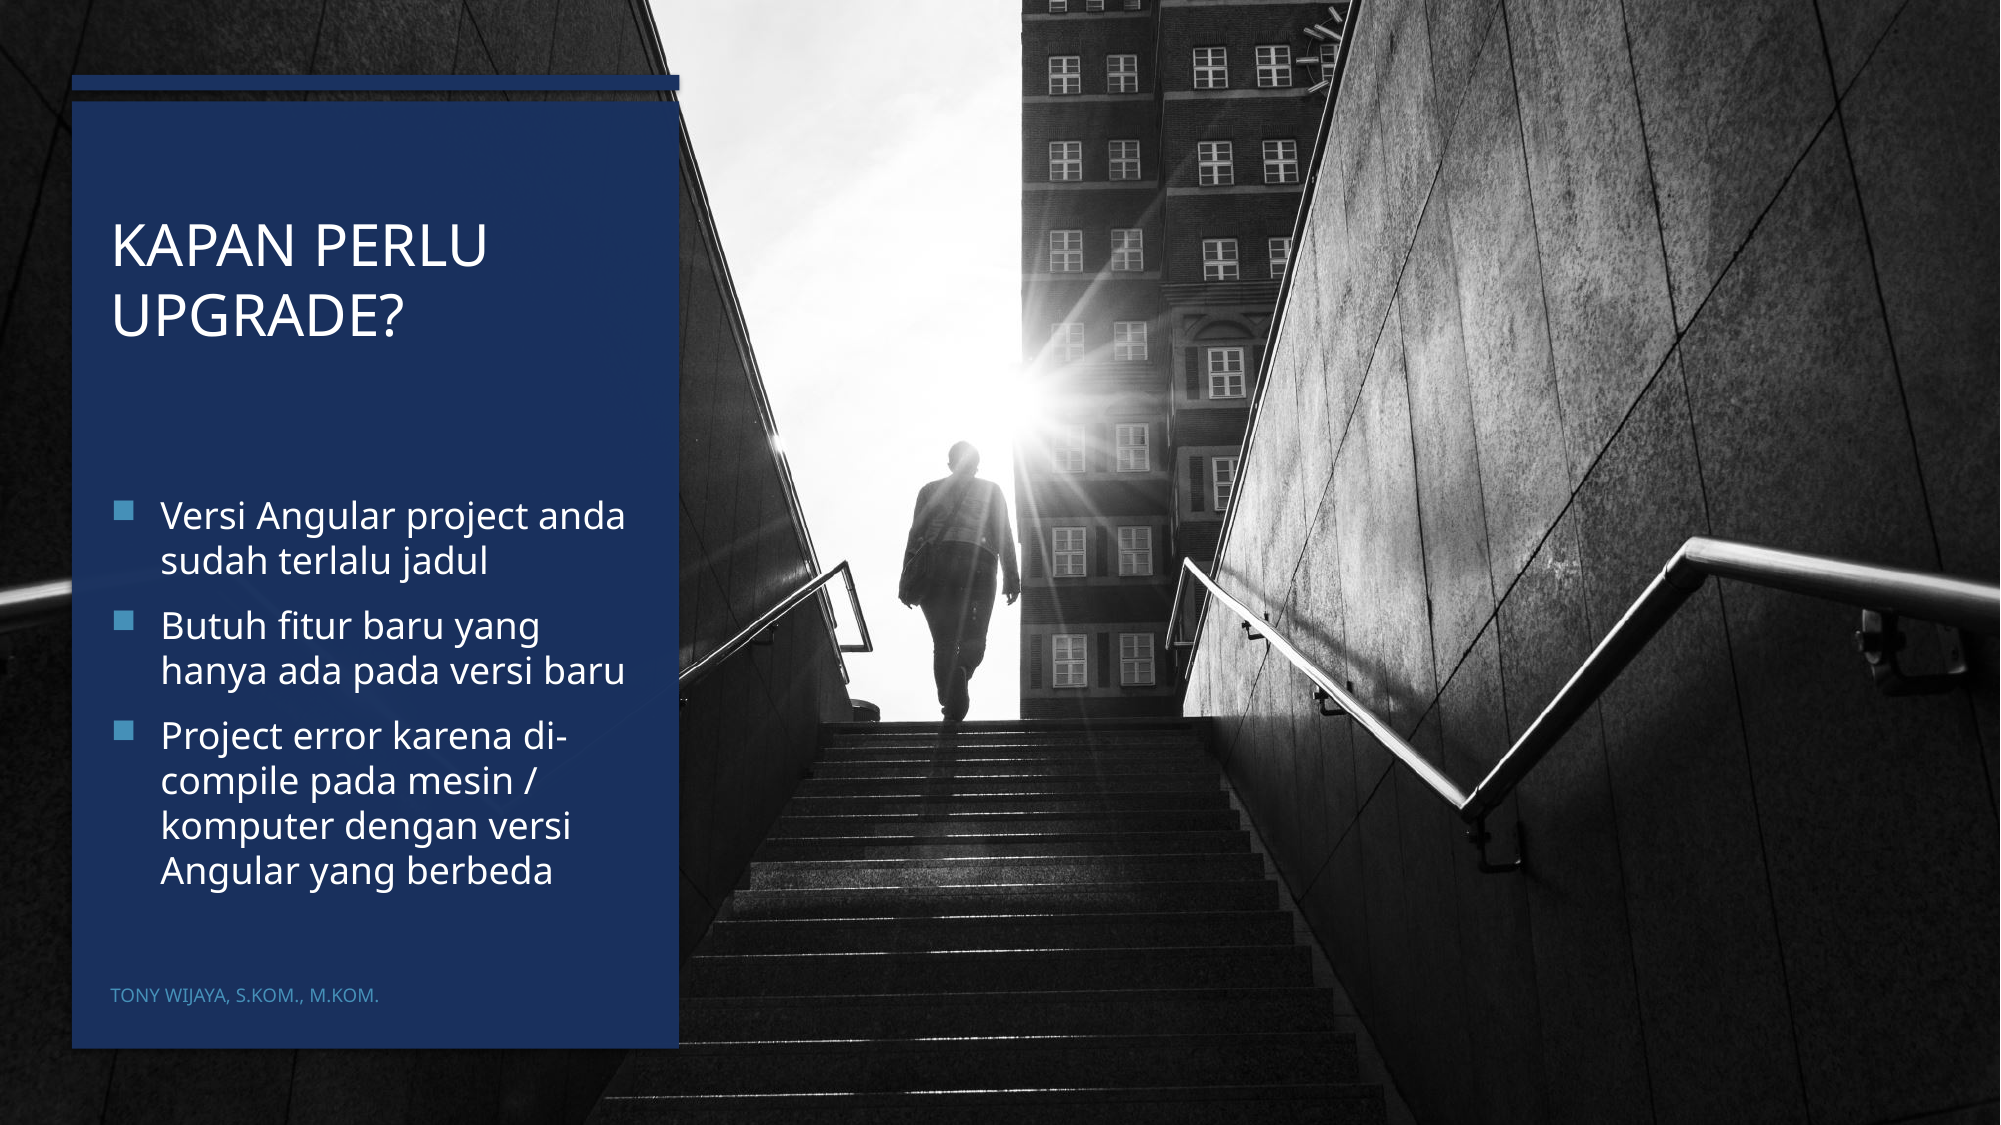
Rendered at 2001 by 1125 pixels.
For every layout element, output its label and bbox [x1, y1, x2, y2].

text_box [71, 74, 680, 1049]
picture [0, 0, 2000, 1125]
